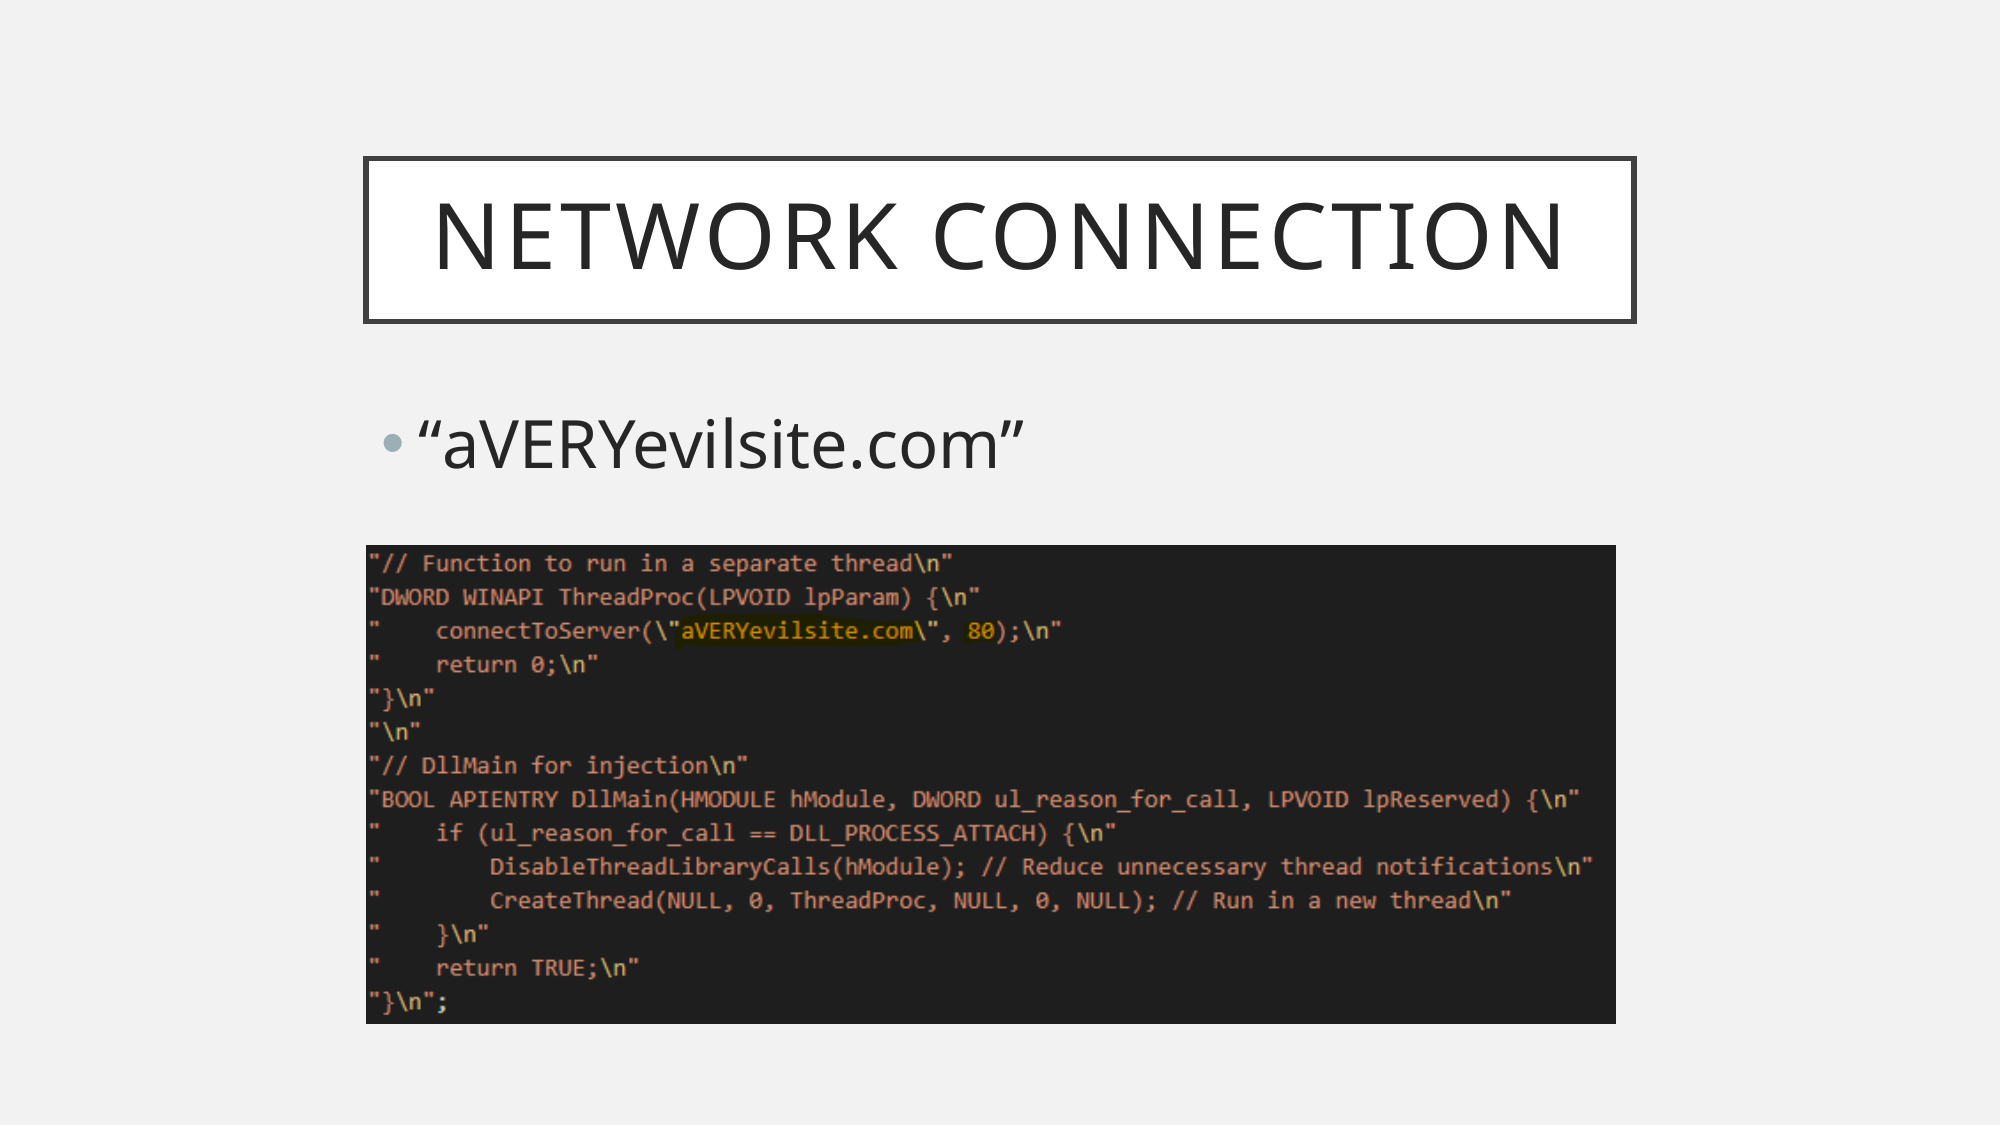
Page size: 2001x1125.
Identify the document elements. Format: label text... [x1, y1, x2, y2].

title Network Connection [363, 156, 1637, 324]
picture [365, 545, 1616, 1024]
list “aVERYevilsite.com” [366, 394, 1634, 904]
